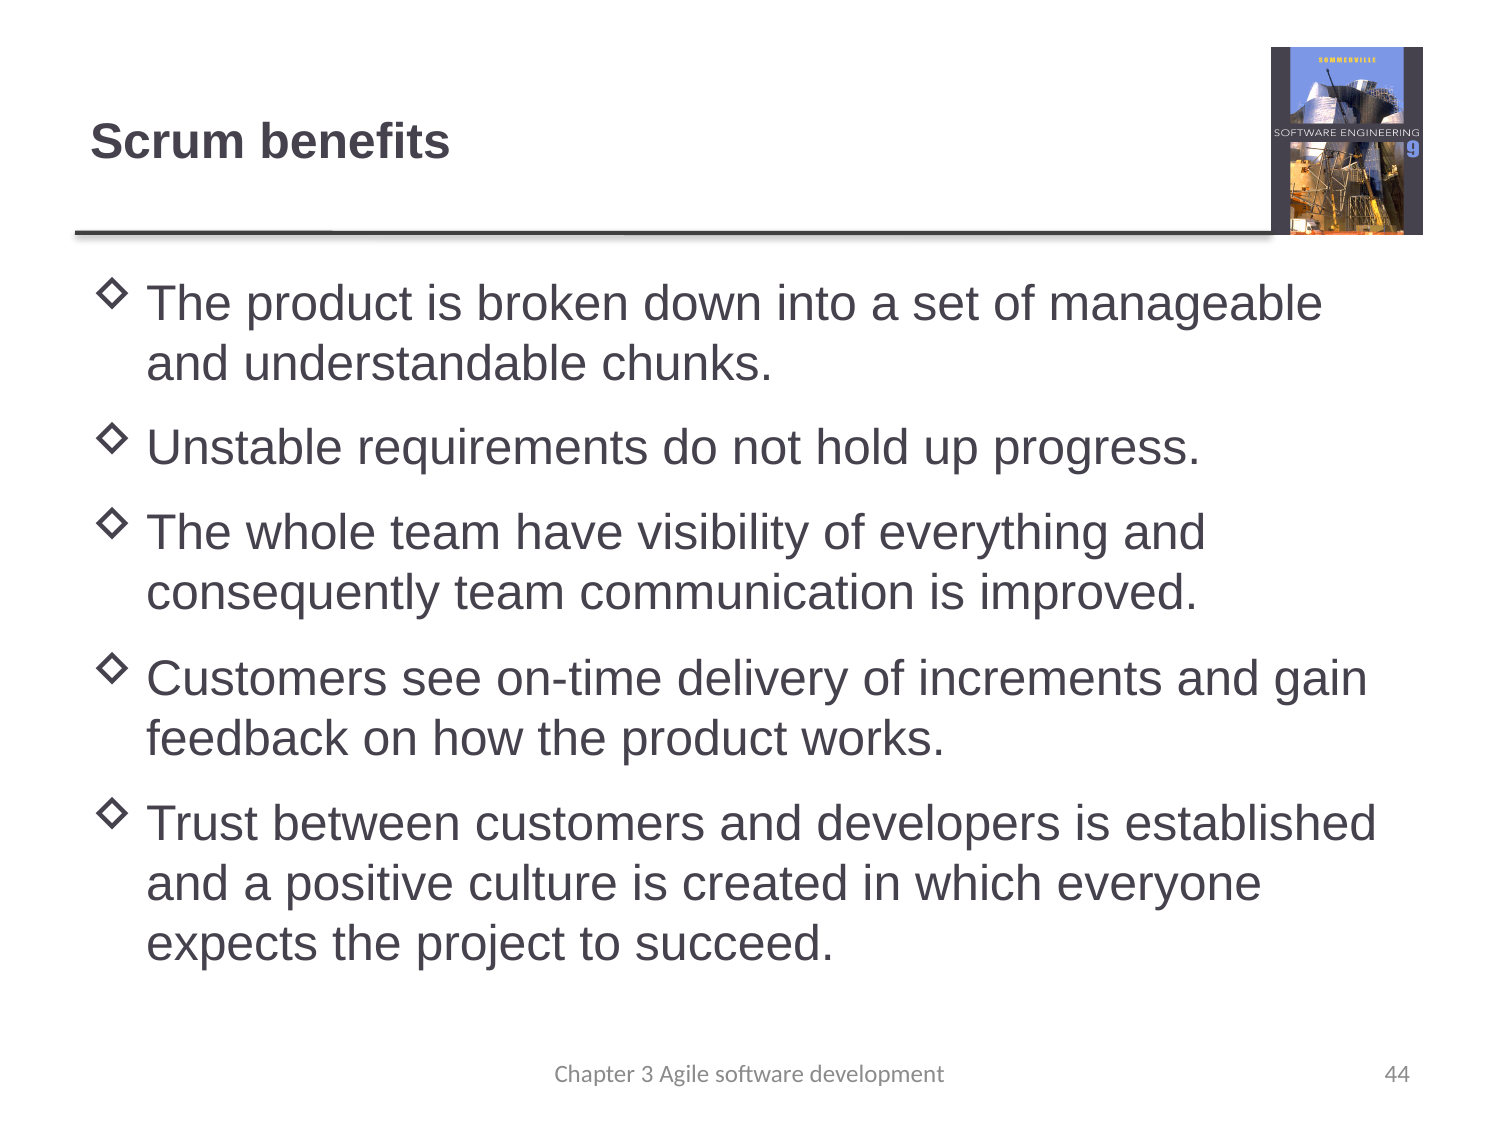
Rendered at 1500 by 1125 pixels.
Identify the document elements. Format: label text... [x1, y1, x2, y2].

list The product is broken down into a set of manageable and understandable chunks. Unstable requirements do not hold up progress. The whole team have visibility of everything and consequently team communication is improved. Customers see on-time delivery of increments and gain feedback on how the product works. Trust between customers and developers is established and a positive culture is created in which everyone expects the project to succeed. [75, 262, 1425, 1005]
title Scrum benefits [74, 44, 1272, 233]
footer Chapter 3 Agile software development [512, 1042, 988, 1103]
picture [1272, 47, 1423, 235]
slide_number 44 [1074, 1042, 1425, 1103]
